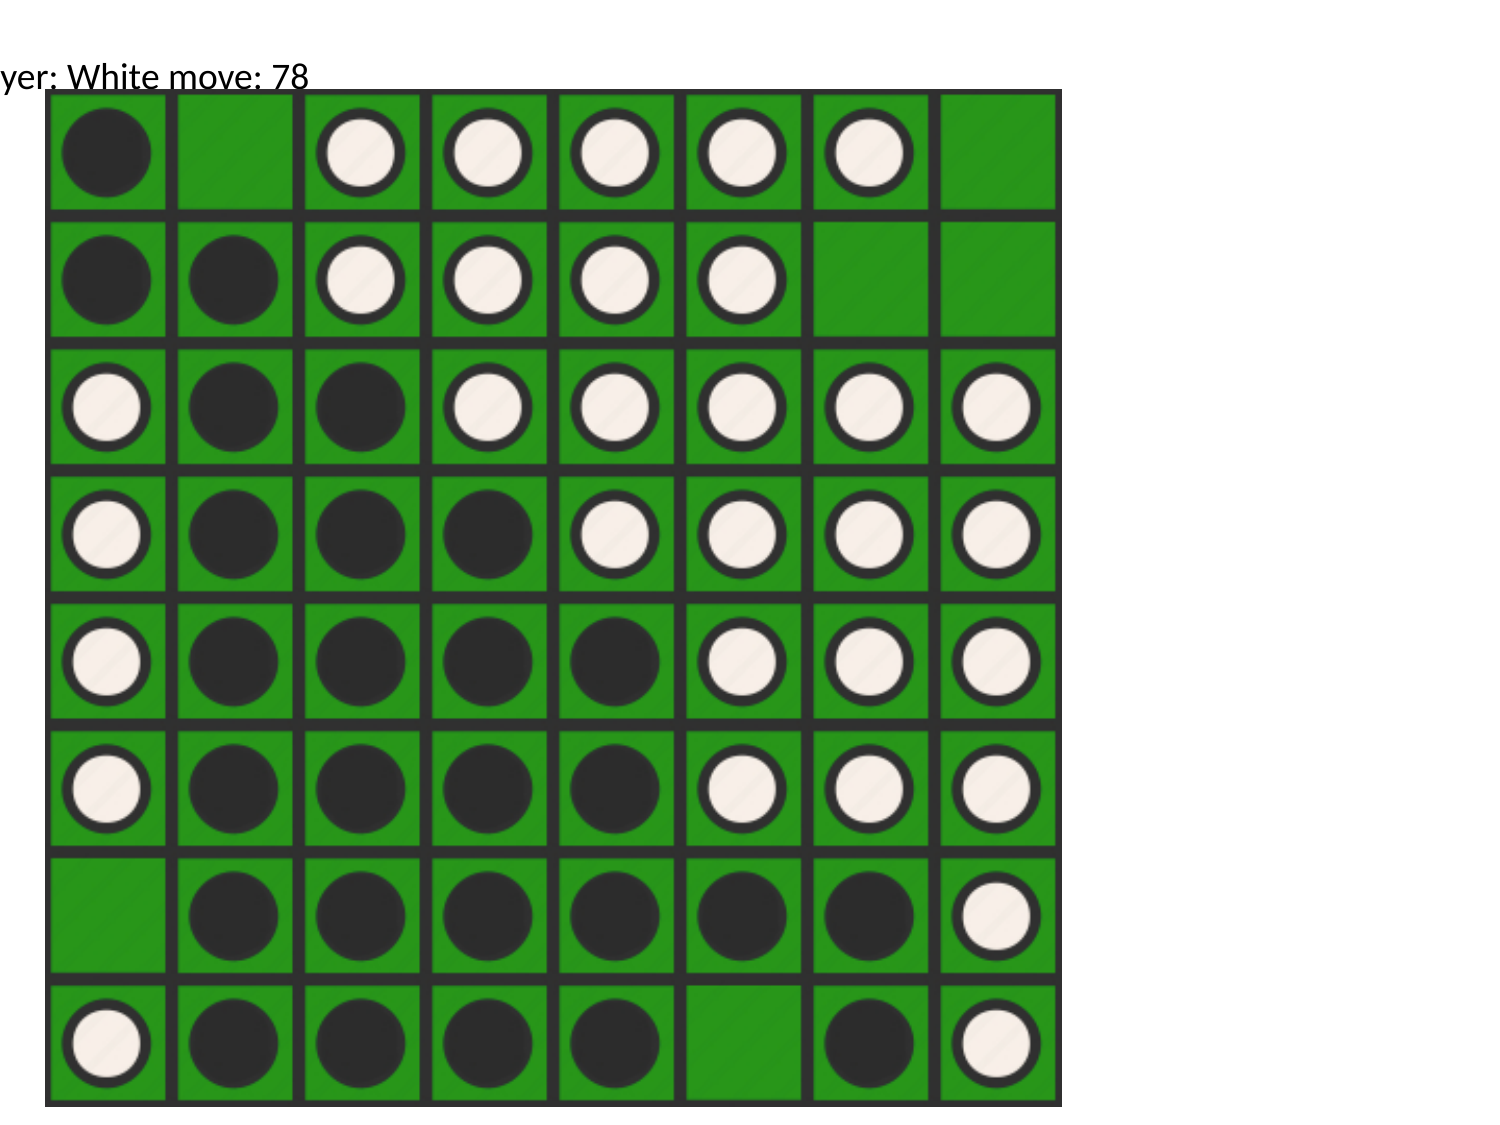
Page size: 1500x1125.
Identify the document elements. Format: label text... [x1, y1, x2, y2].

picture [44, 89, 1062, 1107]
text_box turn: 54 player: White move: 78 [0, 44, 325, 105]
